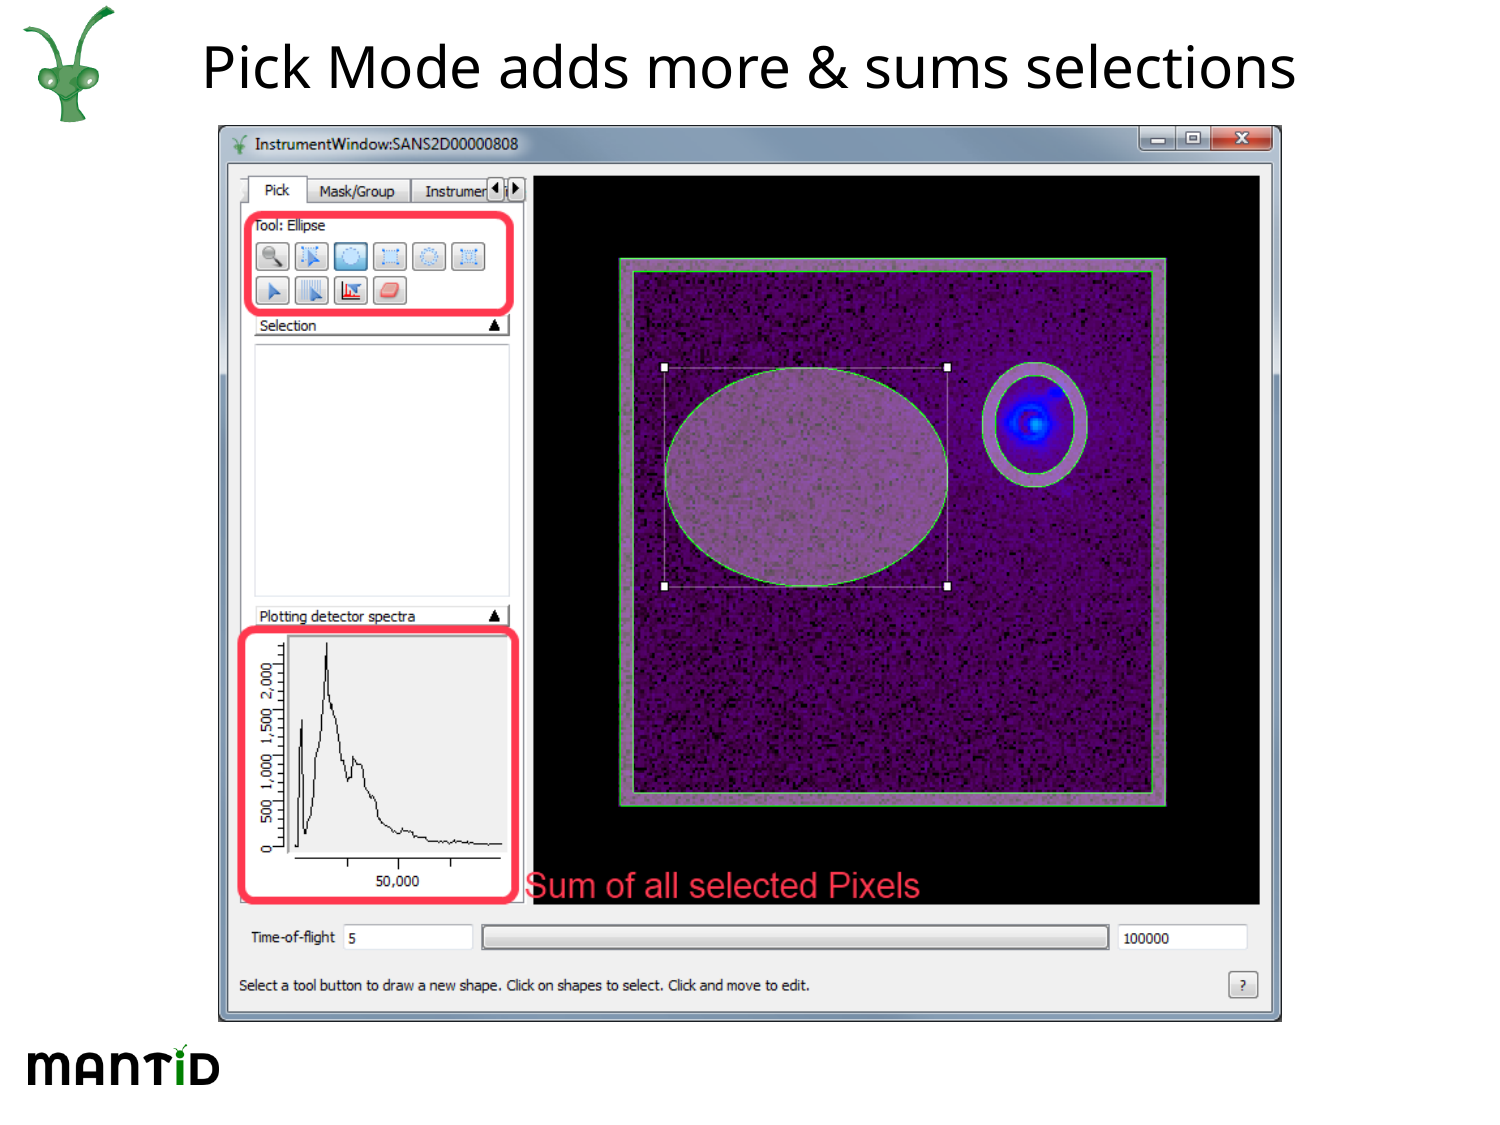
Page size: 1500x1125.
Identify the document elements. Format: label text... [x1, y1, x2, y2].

picture [0, 0, 75, 127]
picture [28, 1044, 219, 1085]
title Pick Mode adds more & sums selections [75, 0, 1425, 160]
picture [218, 125, 1282, 1022]
